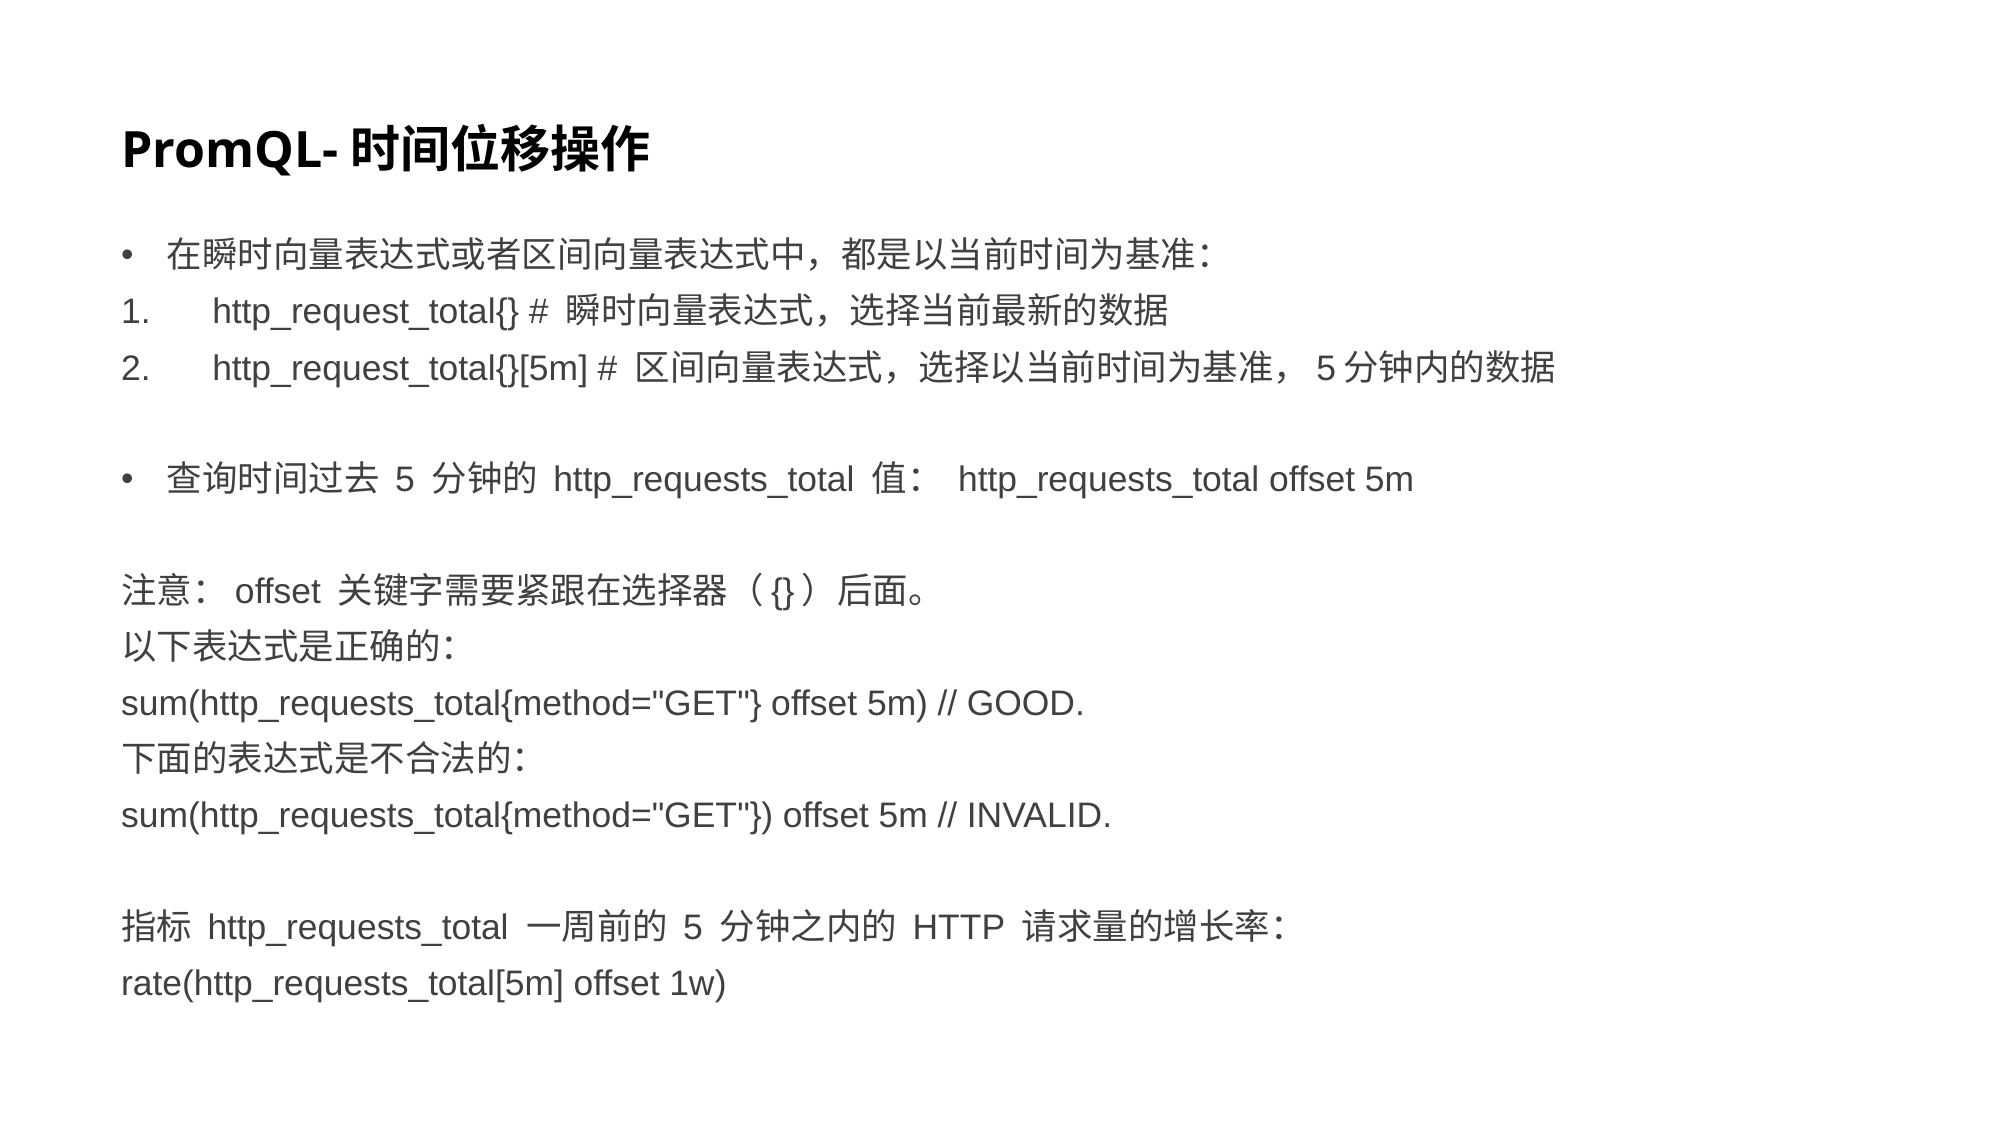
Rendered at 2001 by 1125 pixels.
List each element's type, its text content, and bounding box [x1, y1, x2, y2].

list 在瞬时向量表达式或者区间向量表达式中，都是以当前时间为基准： http_request_total{} # 瞬时向量表达式，选择当前最新的数据 http_request_total{}[5m] # 区间向量表达式，选择以当前时间为基准，5分钟内的数据 查询时间过去 5 分钟的 http_requests_total 值： http_requests_total offset 5m 注意：offset 关键字需要紧跟在选择器（{}）后面。 以下表达式是正确的： sum(http_requests_total{method="GET"} offset 5m) // GOOD. 下面的表达式是不合法的： sum(http_requests_total{method="GET"}) offset 5m // INVALID. 指标 http_requests_total 一周前的 5 分钟之内的 HTTP 请求量的增长率： rate(http_requests_total[5m] offset 1w) [106, 229, 1832, 1014]
title PromQL-时间位移操作 [106, 42, 1832, 229]
